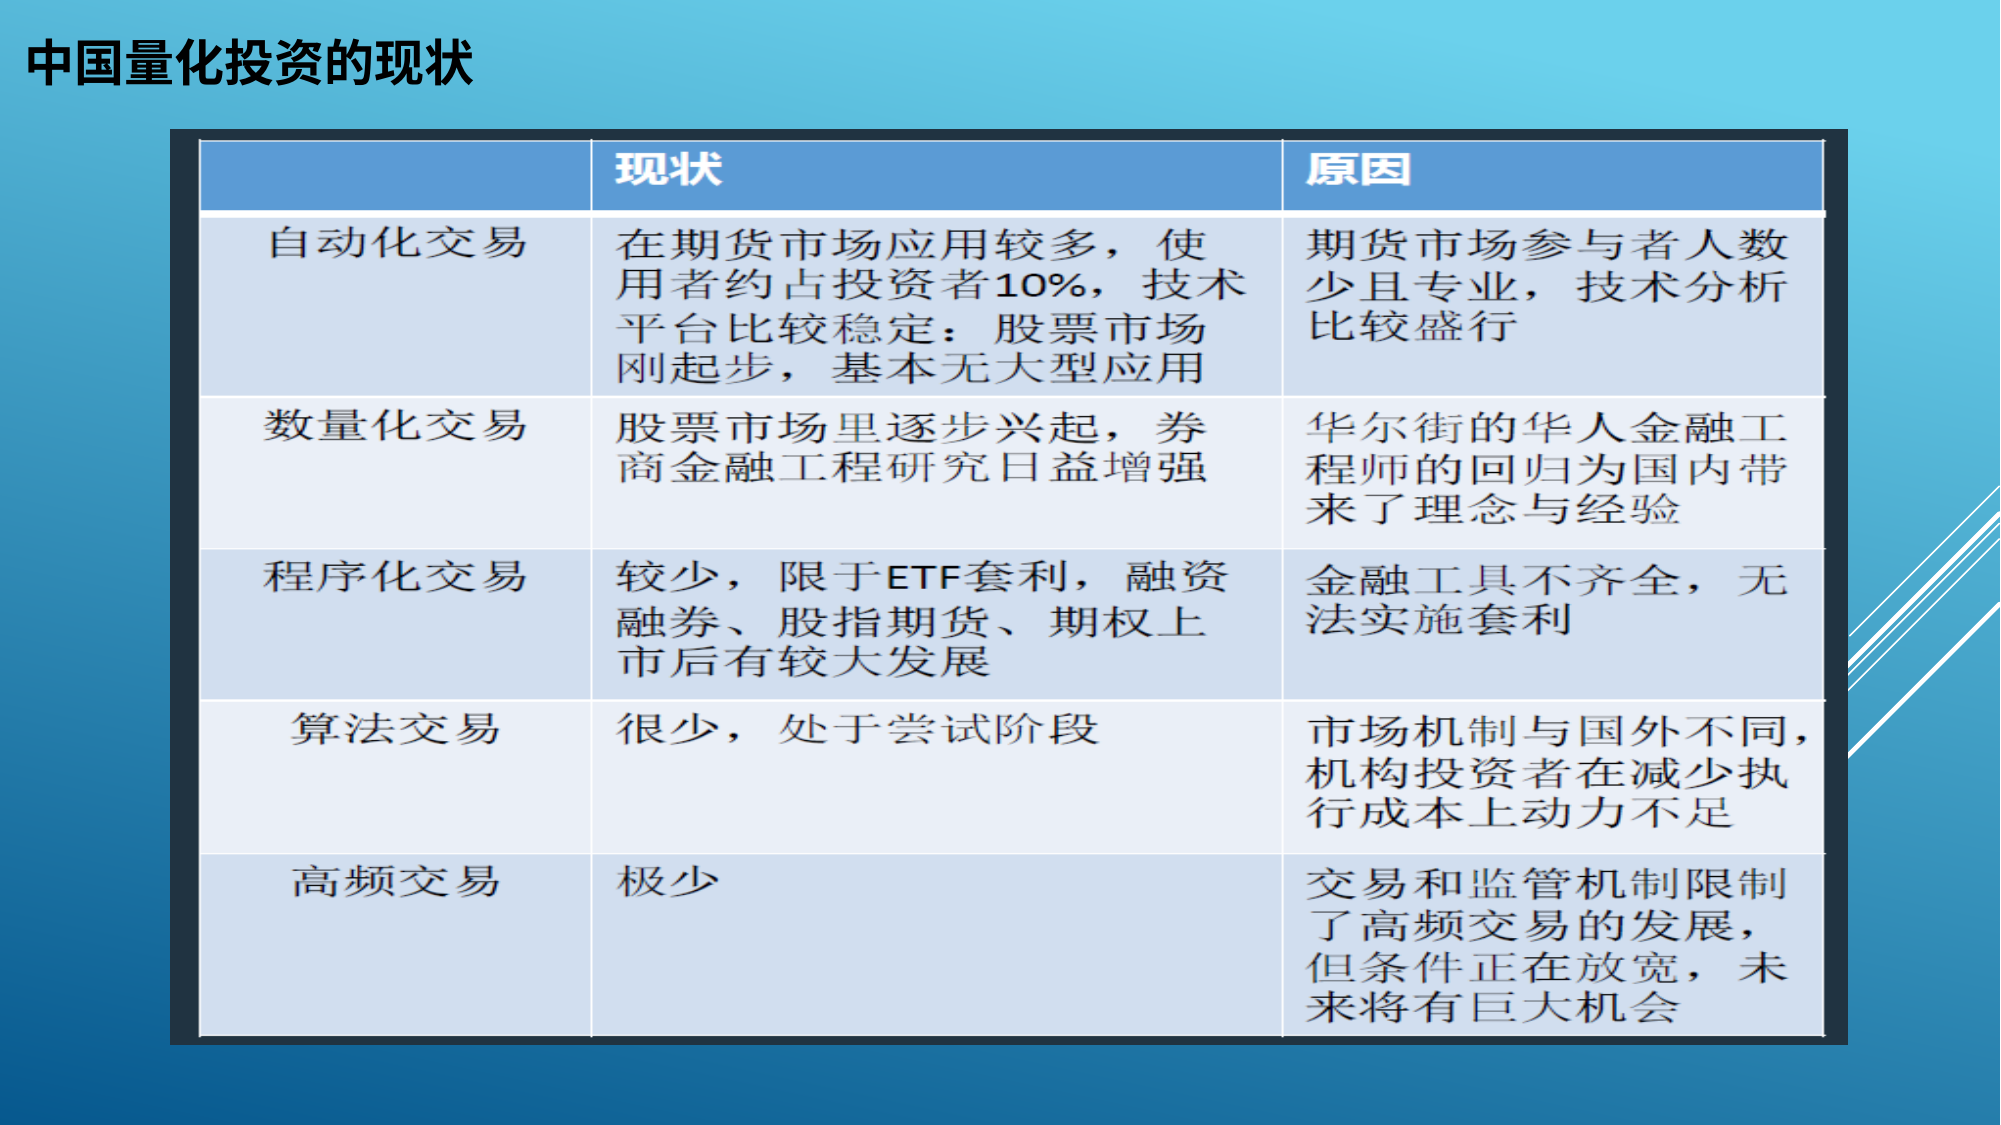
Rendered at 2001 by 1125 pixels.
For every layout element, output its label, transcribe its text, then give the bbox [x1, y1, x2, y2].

text_box 中国量化投资的现状 [9, 24, 503, 99]
picture [170, 129, 1848, 1046]
